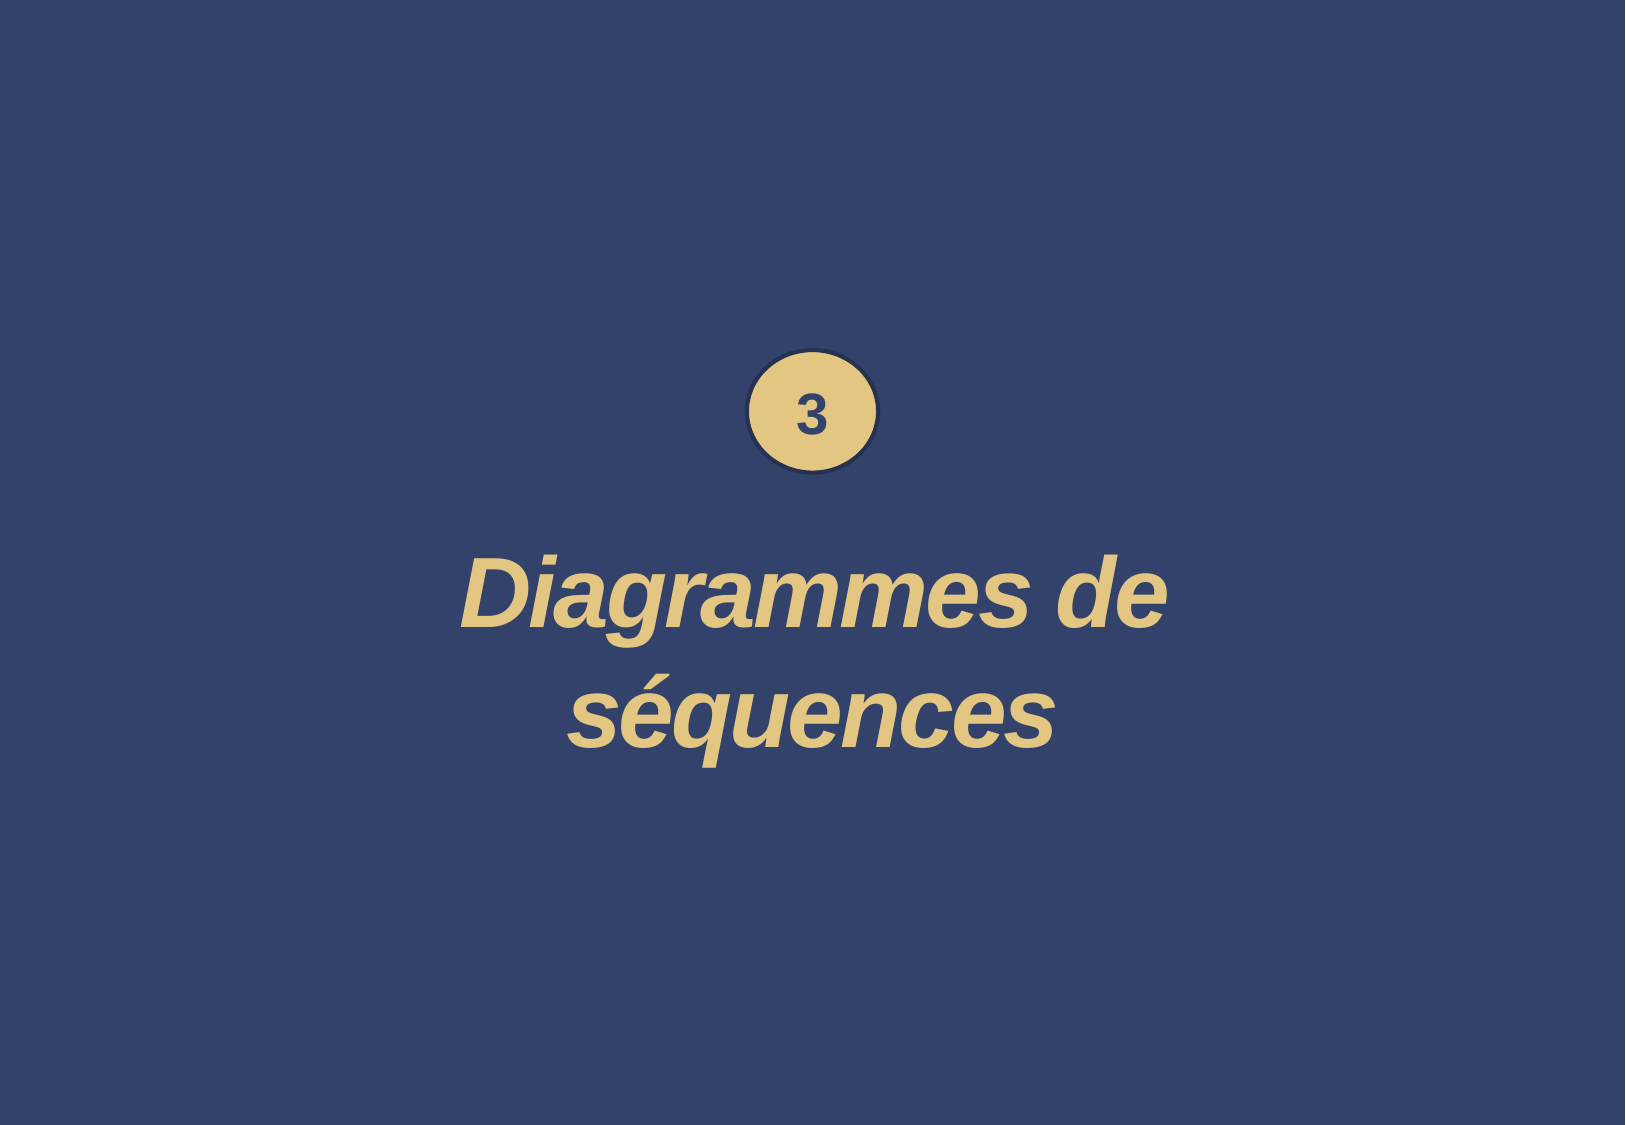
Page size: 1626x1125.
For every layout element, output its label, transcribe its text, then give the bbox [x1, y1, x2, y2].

text_box 3 [744, 347, 881, 475]
text_box Diagrammes de séquences [260, 526, 1365, 768]
